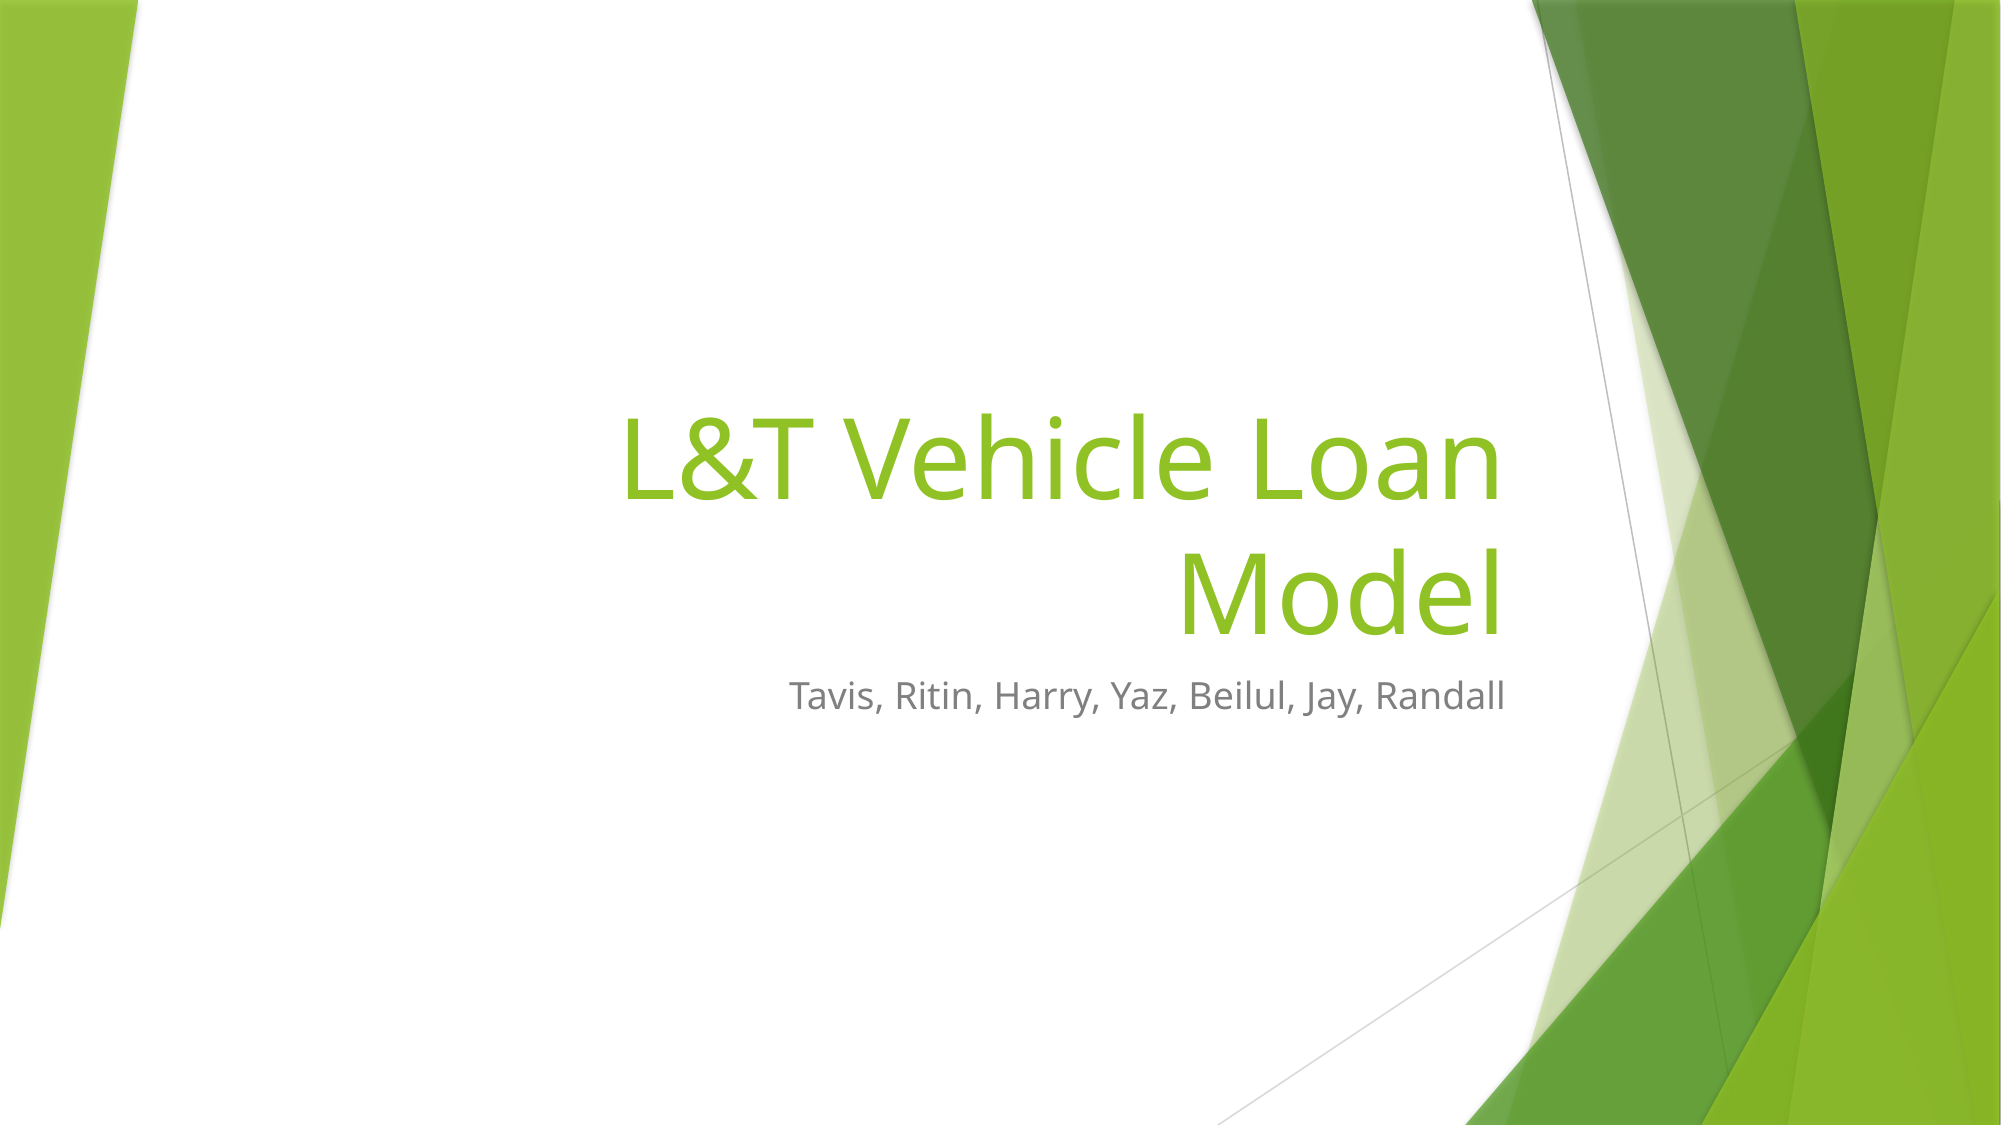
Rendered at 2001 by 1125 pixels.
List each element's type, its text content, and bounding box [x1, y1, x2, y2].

title L&T Vehicle Loan Model [247, 394, 1522, 664]
subtitle Tavis, Ritin, Harry, Yaz, Beilul, Jay, Randall [247, 664, 1522, 845]
